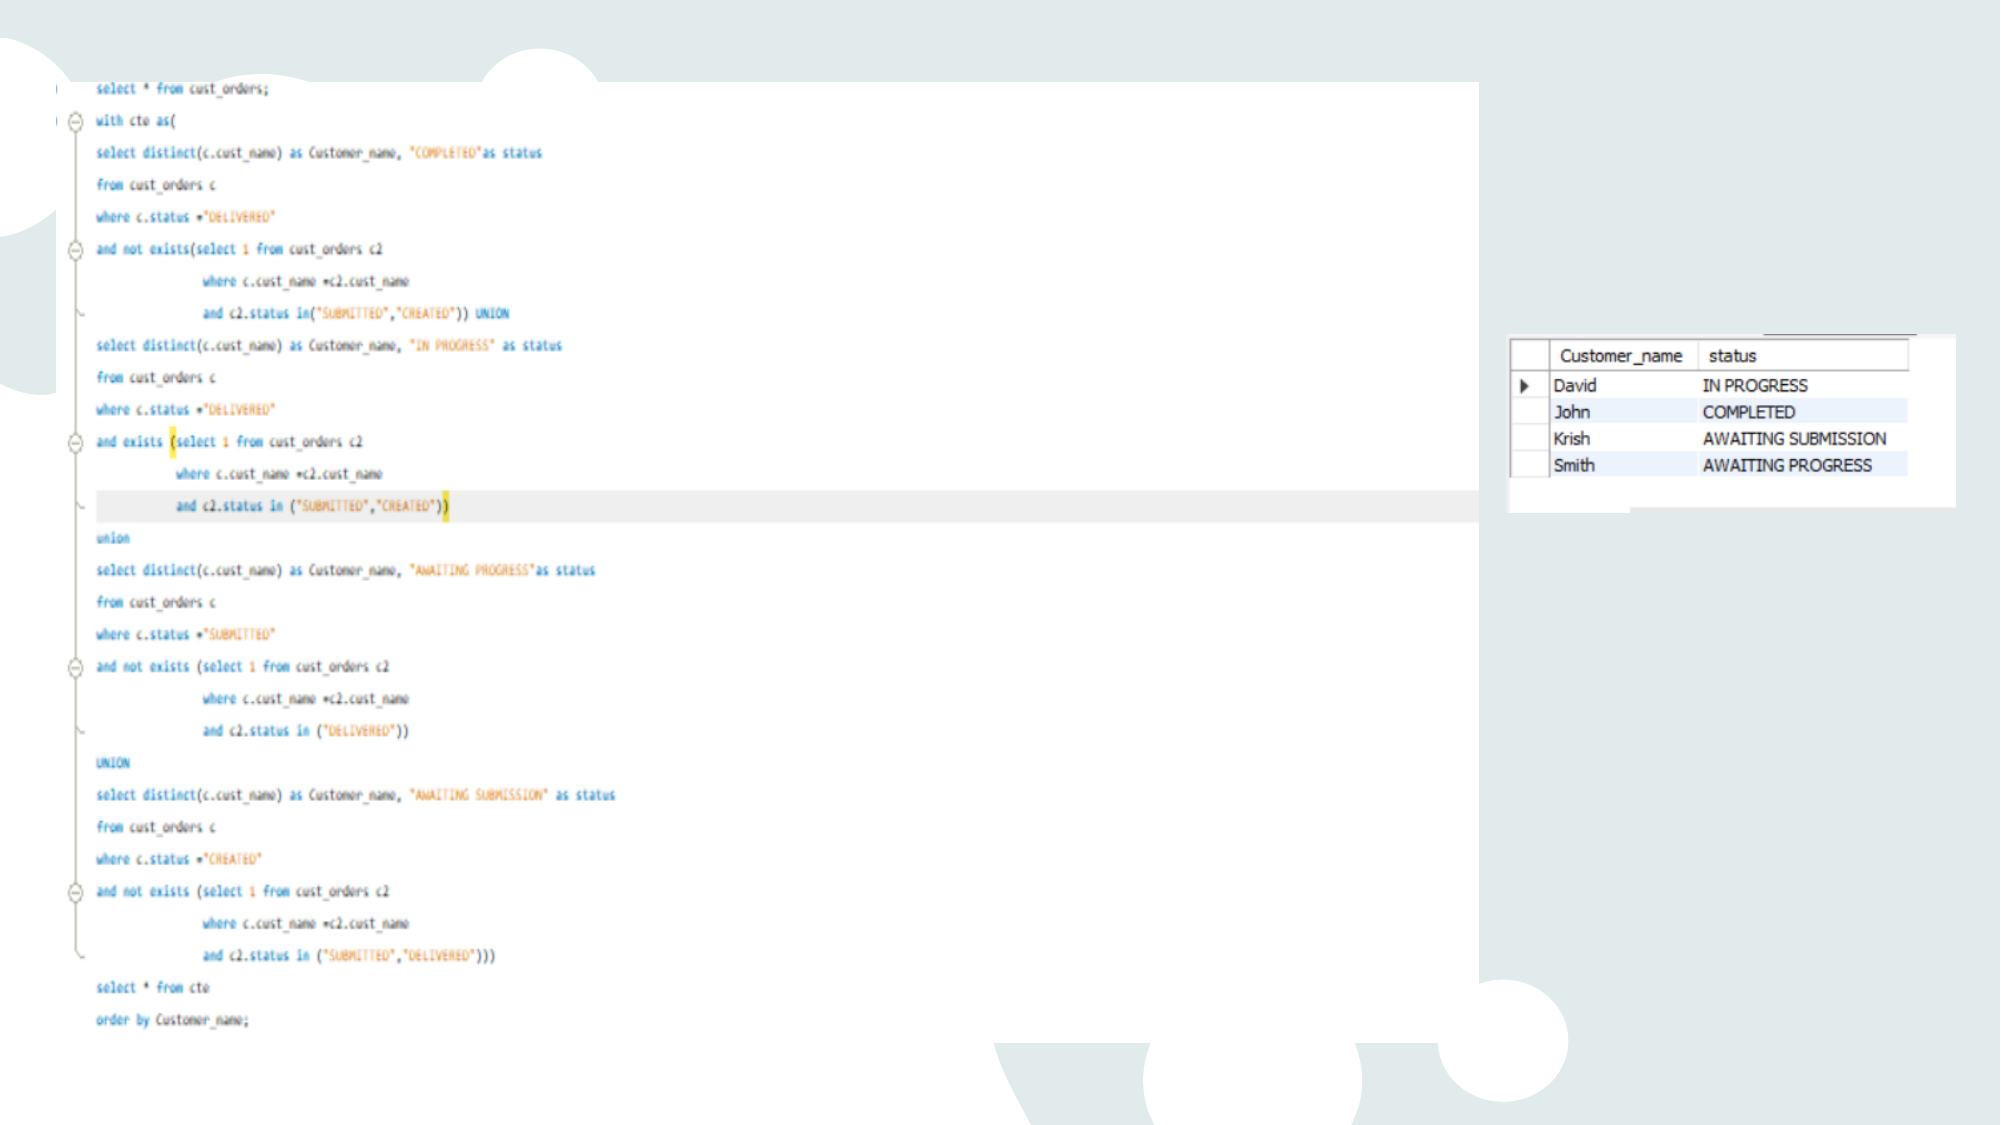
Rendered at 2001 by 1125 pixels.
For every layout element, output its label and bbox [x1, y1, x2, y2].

picture [56, 82, 1479, 1043]
picture [1506, 334, 1956, 513]
